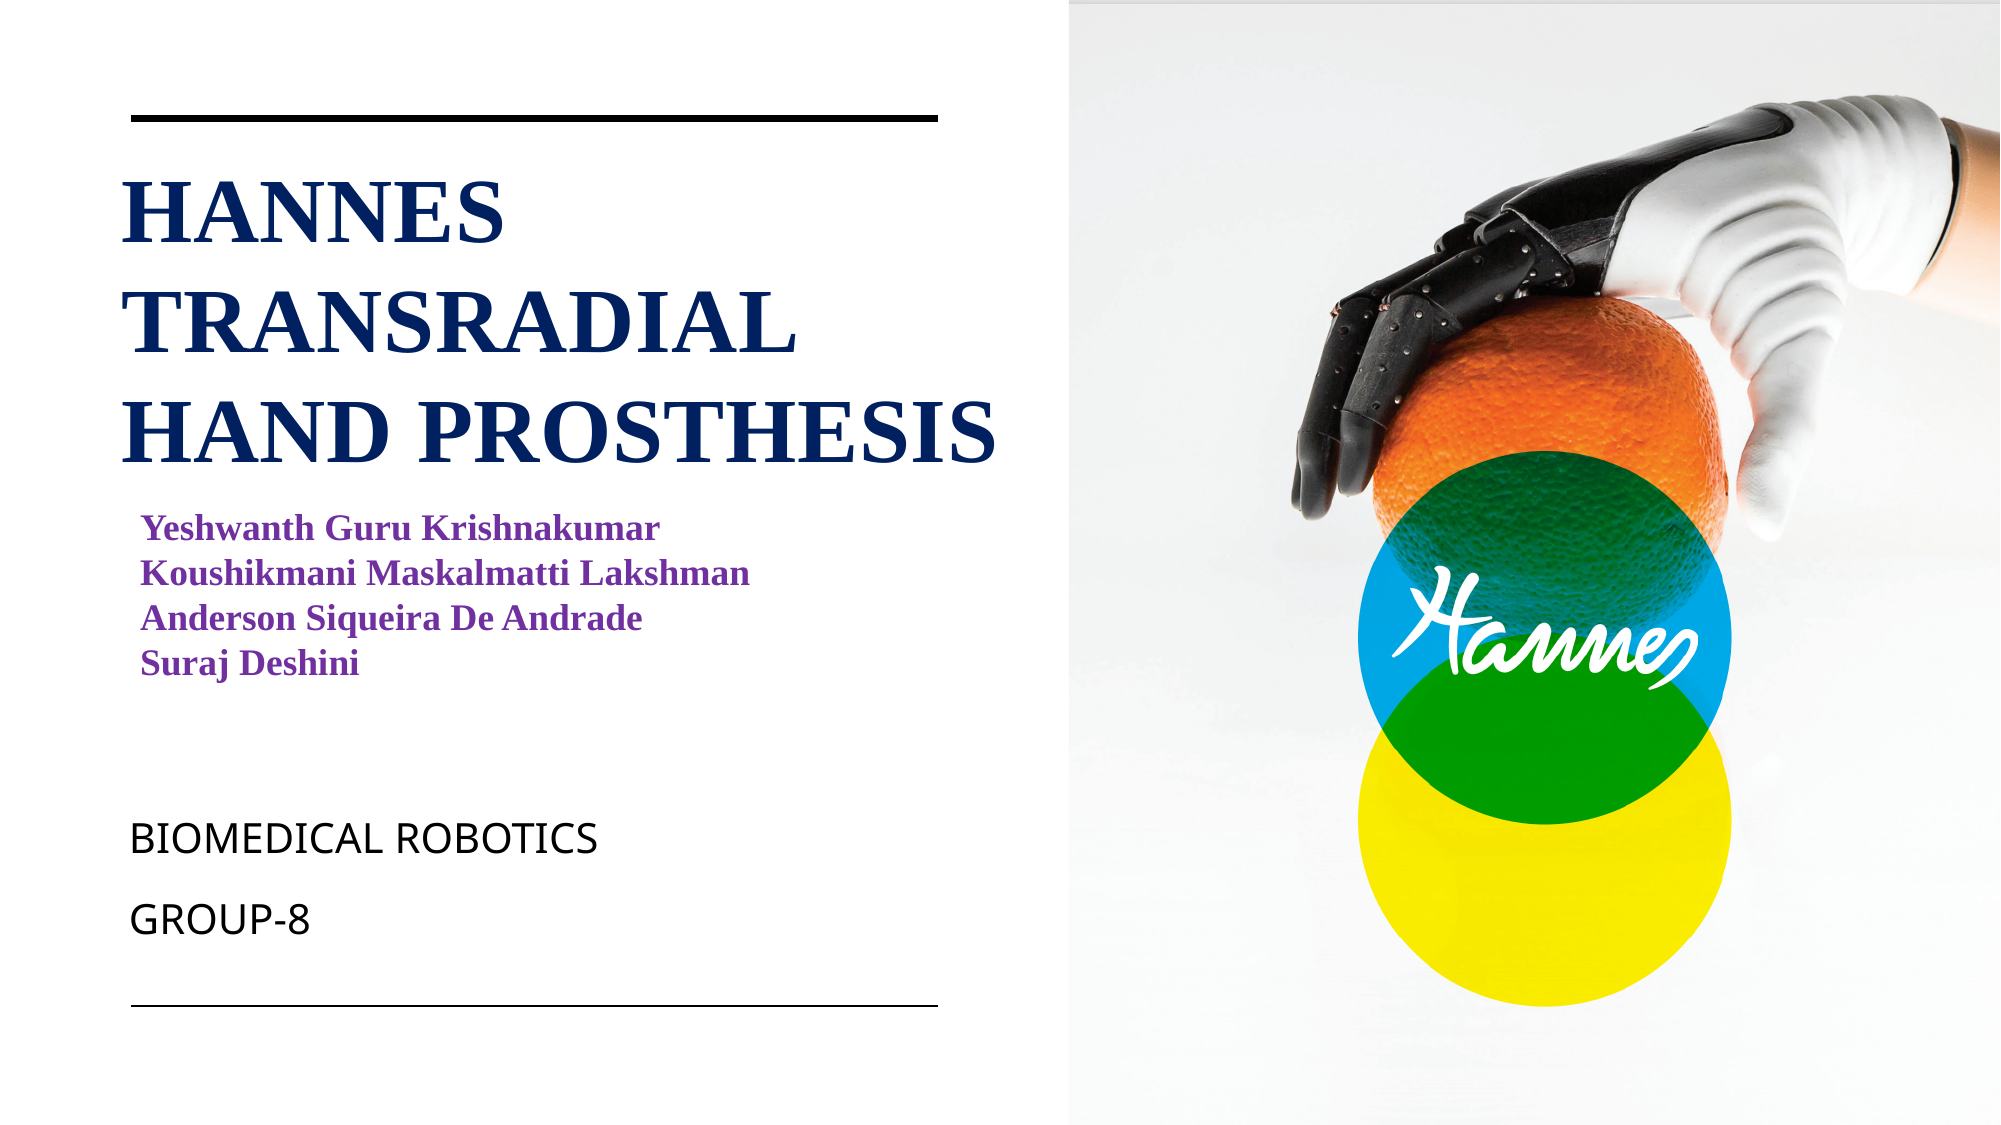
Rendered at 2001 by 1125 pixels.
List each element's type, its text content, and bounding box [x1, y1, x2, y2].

title HANNES transradial HAND PROSTHESIS [106, 143, 1056, 496]
text_box [0, 0, 1068, 1125]
picture [1068, 0, 2000, 1125]
subtitle BIOMEDICAL ROBOTICS GROUP-8 [114, 785, 911, 950]
text_box Yeshwanth Guru Krishnakumar Koushikmani Maskalmatti Lakshman Anderson Siqueira De Andrade Suraj Deshini [125, 495, 952, 691]
